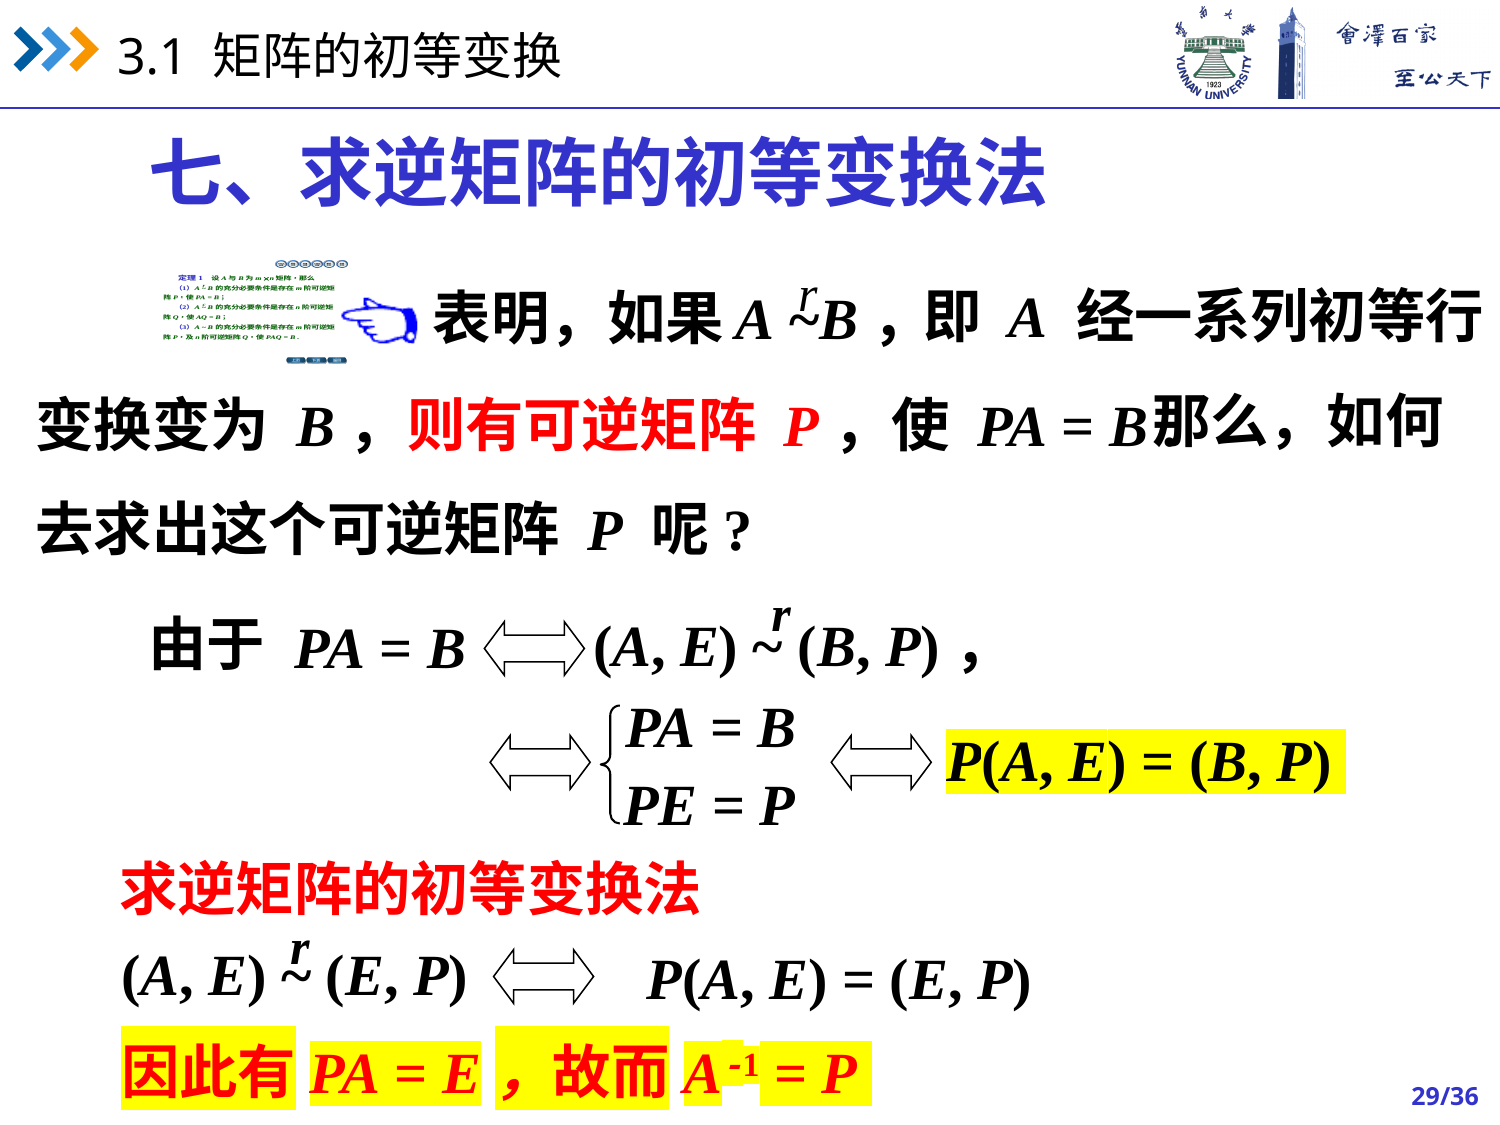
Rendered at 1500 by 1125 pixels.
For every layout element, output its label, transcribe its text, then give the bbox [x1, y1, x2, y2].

picture [1272, 6, 1496, 99]
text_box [721, 253, 947, 359]
text_box [493, 949, 594, 1004]
picture [1175, 6, 1256, 99]
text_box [584, 574, 1022, 686]
text_box 表明，如果 [418, 273, 721, 359]
text_box 变换变为 B，则有可逆矩阵 P，使 PA = B . [21, 380, 1334, 466]
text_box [600, 686, 839, 845]
text_box 去求出这个可逆矩阵 P 呢? [21, 484, 1071, 570]
text_box P(A, E) = (B, P) [931, 715, 1382, 801]
text_box (A, E) ~ (E, P) [106, 930, 579, 1015]
text_box [490, 735, 591, 790]
text_box [484, 621, 584, 676]
text_box 即 A 经一系列初等行 [947, 271, 1500, 357]
text_box P(A, E) = (E, P) [631, 933, 1082, 1019]
text_box 因此有PA = E，故而A-1 = P [106, 1027, 1084, 1113]
text_box 由于 [133, 599, 293, 685]
text_box [839, 735, 931, 790]
text_box 七、求逆矩阵的初等变换法 [133, 118, 1109, 224]
text_box 那么，如何 [1137, 376, 1459, 462]
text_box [147, 259, 350, 364]
picture [337, 293, 420, 353]
text_box r [275, 906, 325, 982]
text_box PA = B [280, 602, 481, 688]
text_box 求逆矩阵的初等变换法 [104, 845, 856, 930]
